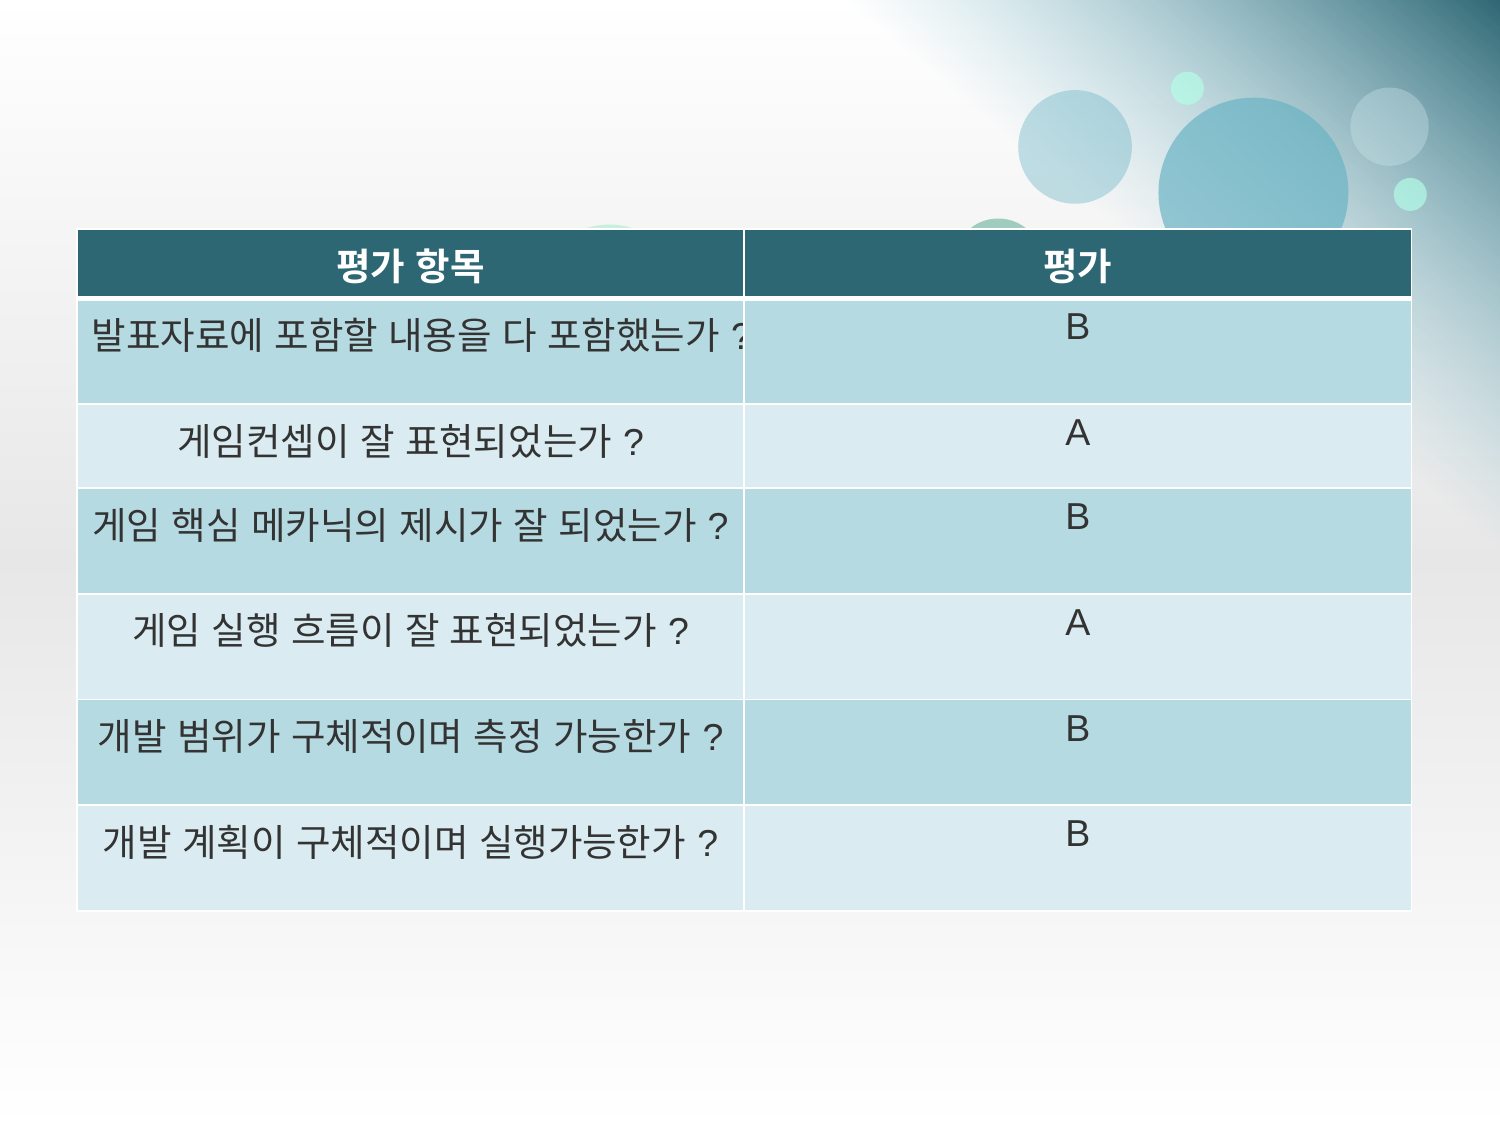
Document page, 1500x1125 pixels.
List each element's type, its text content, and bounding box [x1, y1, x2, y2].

table_cell B [745, 806, 1411, 910]
table_cell B [745, 700, 1411, 804]
table_cell 개발 계획이 구체적이며 실행가능한가? [78, 806, 743, 910]
table_cell B [745, 301, 1411, 403]
table_cell 게임 실행 흐름이 잘 표현되었는가? [78, 595, 743, 699]
table_cell A [745, 595, 1411, 699]
table_cell A [745, 405, 1411, 487]
table_cell 개발 범위가 구체적이며 측정 가능한가? [78, 700, 743, 804]
table_cell 발표자료에 포함할 내용을 다 포함했는가? [78, 301, 743, 403]
table_header 평가 항목 [78, 230, 743, 296]
table_header 평가 [745, 230, 1411, 296]
table_cell B [745, 489, 1411, 593]
table_cell 게임컨셉이 잘 표현되었는가? [78, 405, 743, 487]
table_cell 게임 핵심 메카닉의 제시가 잘 되었는가? [78, 489, 743, 593]
